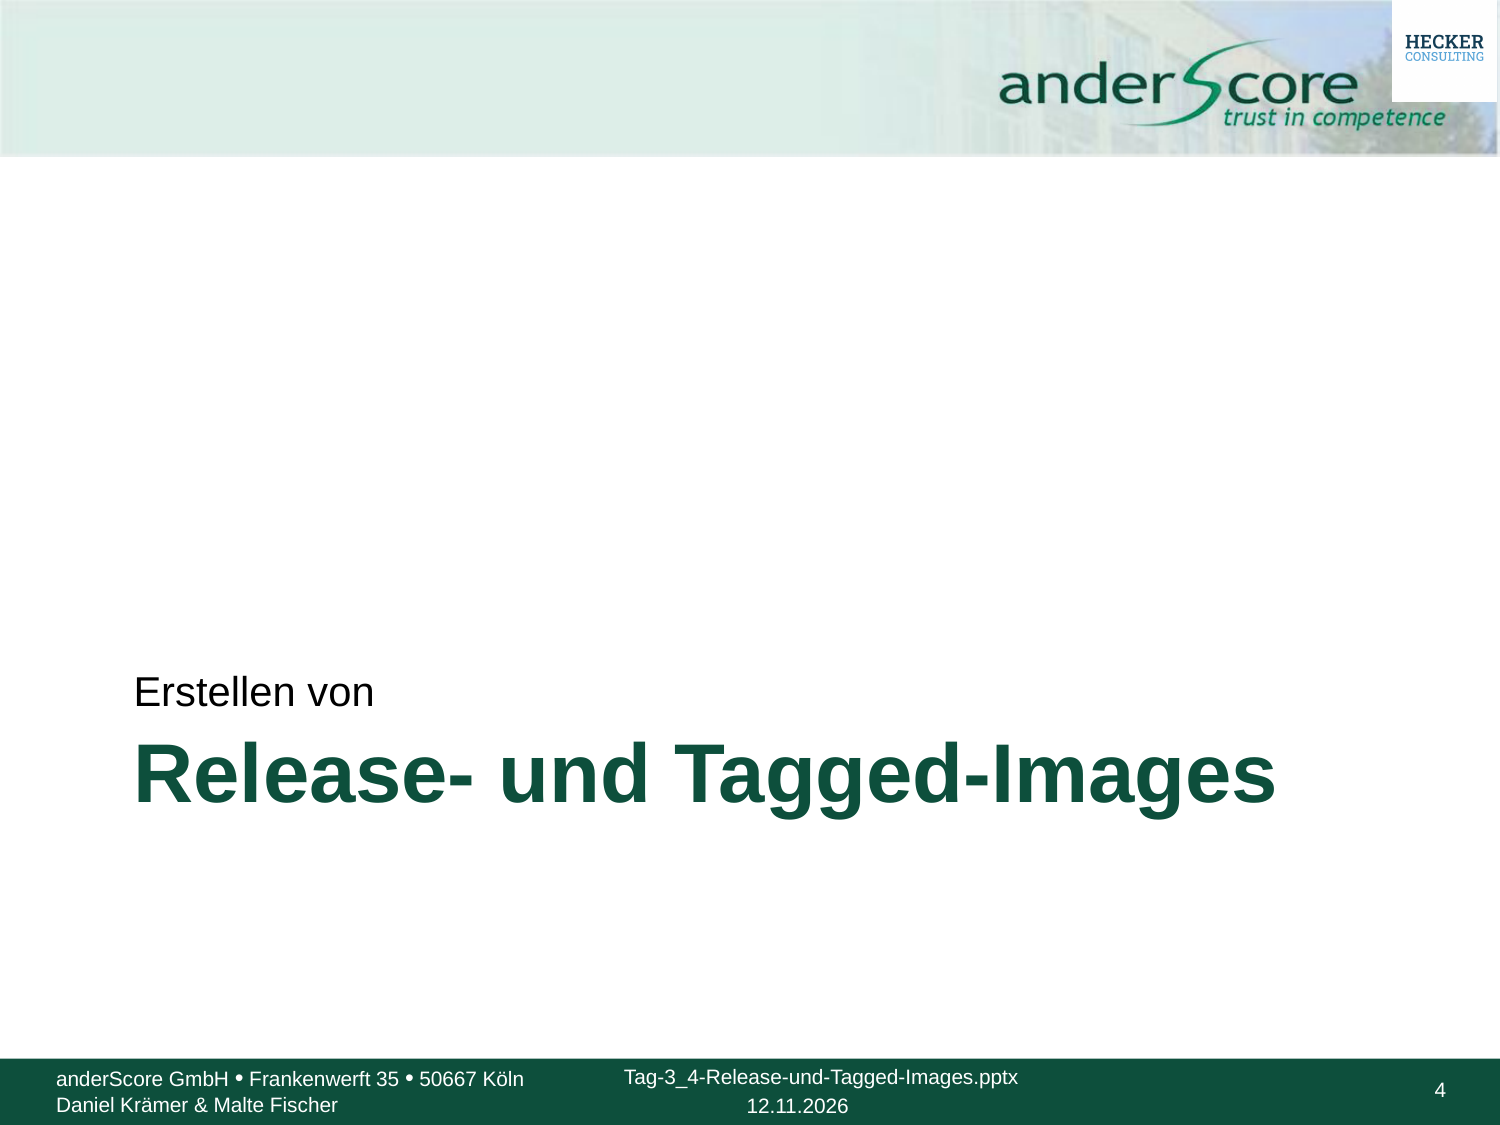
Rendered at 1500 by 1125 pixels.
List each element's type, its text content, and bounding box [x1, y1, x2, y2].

list Erstellen von [118, 476, 1394, 723]
picture [0, 0, 1500, 157]
title Release- und Tagged-Images [118, 723, 1394, 947]
